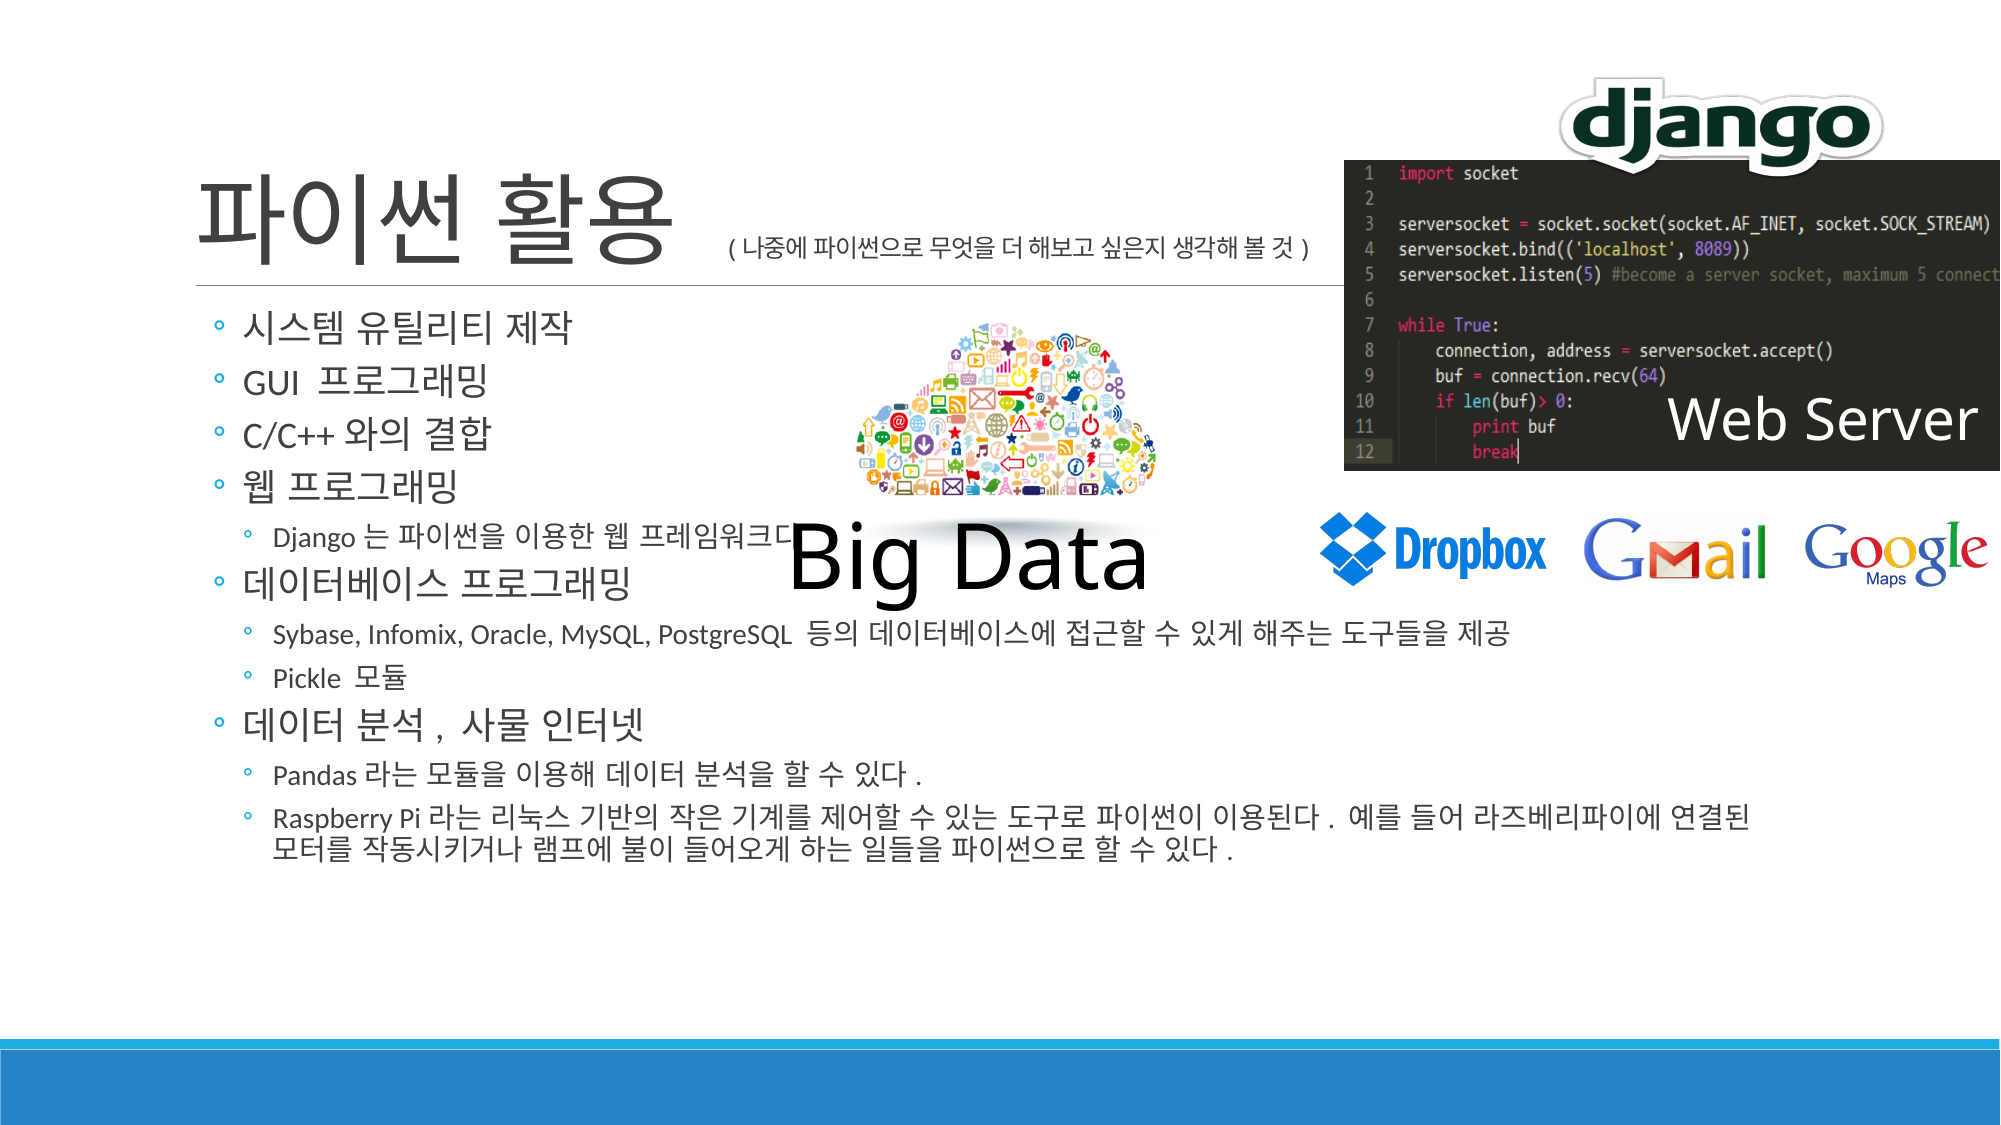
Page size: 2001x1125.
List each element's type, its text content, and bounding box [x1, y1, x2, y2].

list 시스템 유틸리티 제작 GUI 프로그래밍 C/C++와의 결합 웹 프로그래밍 Django는 파이썬을 이용한 웹 프레임워크다 데이터베이스 프로그래밍 Sybase, Infomix, Oracle, MySQL, PostgreSQL 등의 데이터베이스에 접근할 수 있게 해주는 도구들을 제공 Pickle 모듈 데이터 분석, 사물 인터넷 Pandas라는 모듈을 이용해 데이터 분석을 할 수 있다. Raspberry Pi라는 리눅스 기반의 작은 기계를 제어할 수 있는 도구로 파이썬이 이용된다. 예를 들어 라즈베리파이에 연결된 모터를 작동시키거나 램프에 불이 들어오게 하는 일들을 파이썬으로 할 수 있다. [180, 302, 1830, 963]
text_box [1343, 160, 2000, 471]
picture [1796, 502, 1997, 600]
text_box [829, 314, 1181, 557]
title 파이썬 활용 (나중에 파이썬으로 무엇을 더 해보고 싶은지 생각해 볼 것) [180, 47, 1520, 285]
picture [1523, 0, 1918, 278]
picture [1288, 480, 1769, 616]
